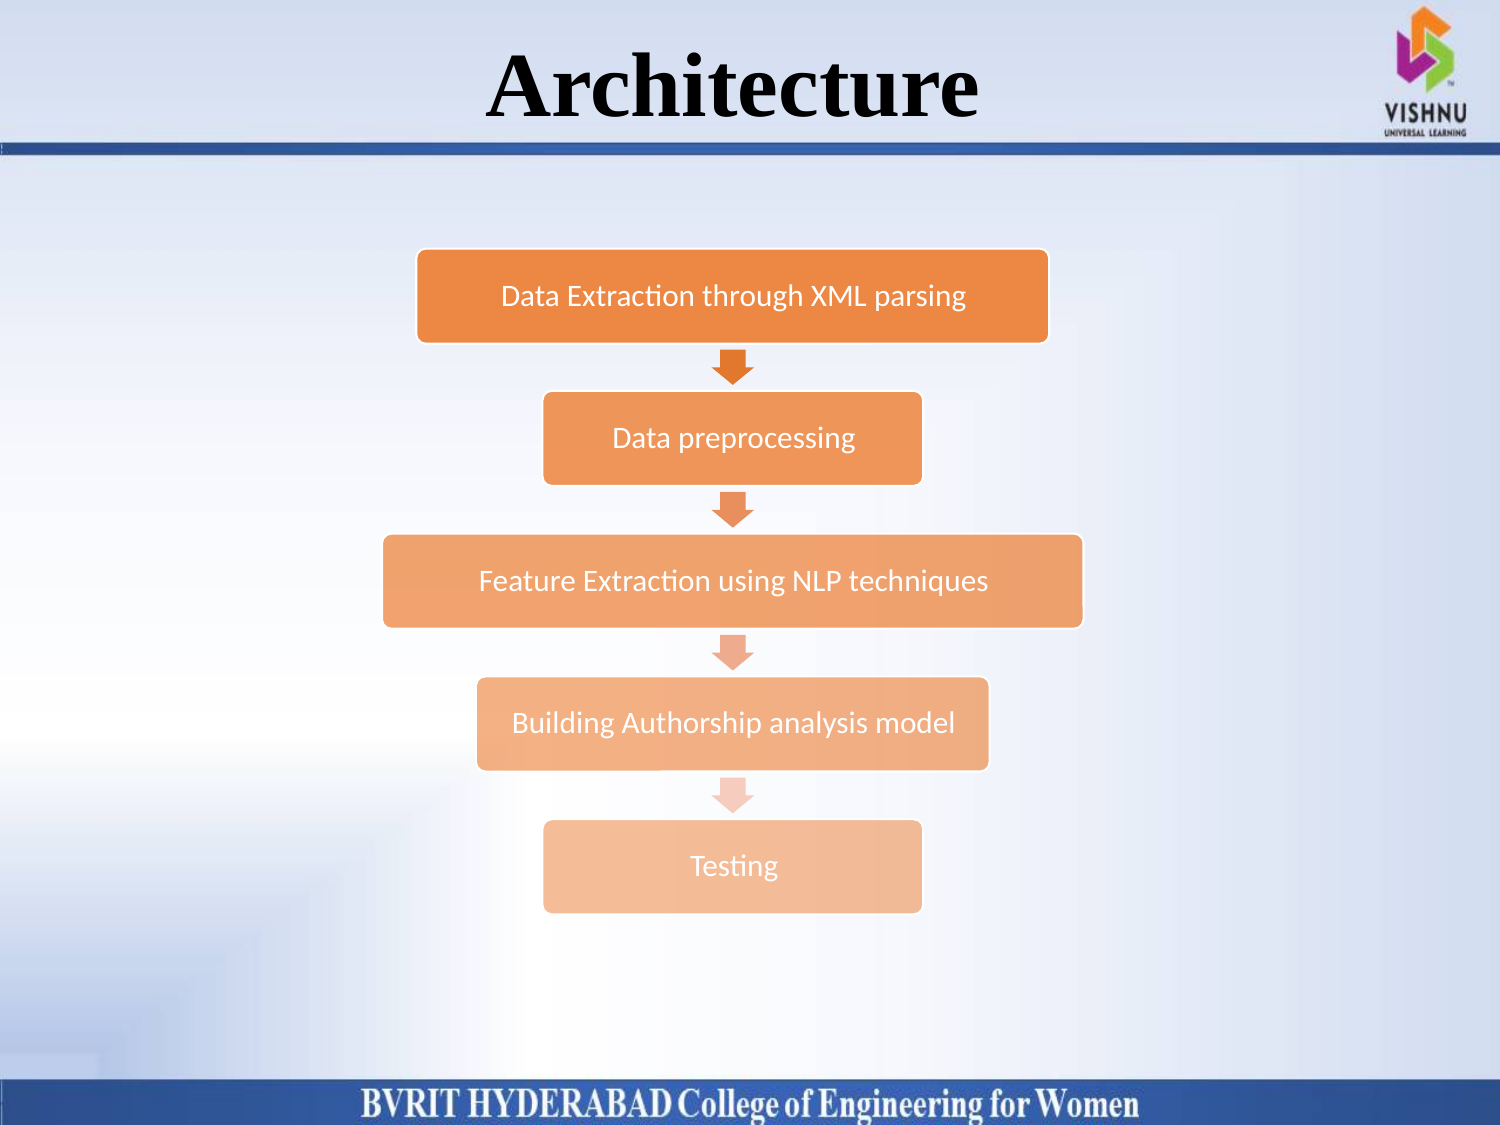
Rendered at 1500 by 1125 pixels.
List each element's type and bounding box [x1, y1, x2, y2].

picture [0, 0, 1500, 1125]
text_box [248, 247, 1217, 915]
